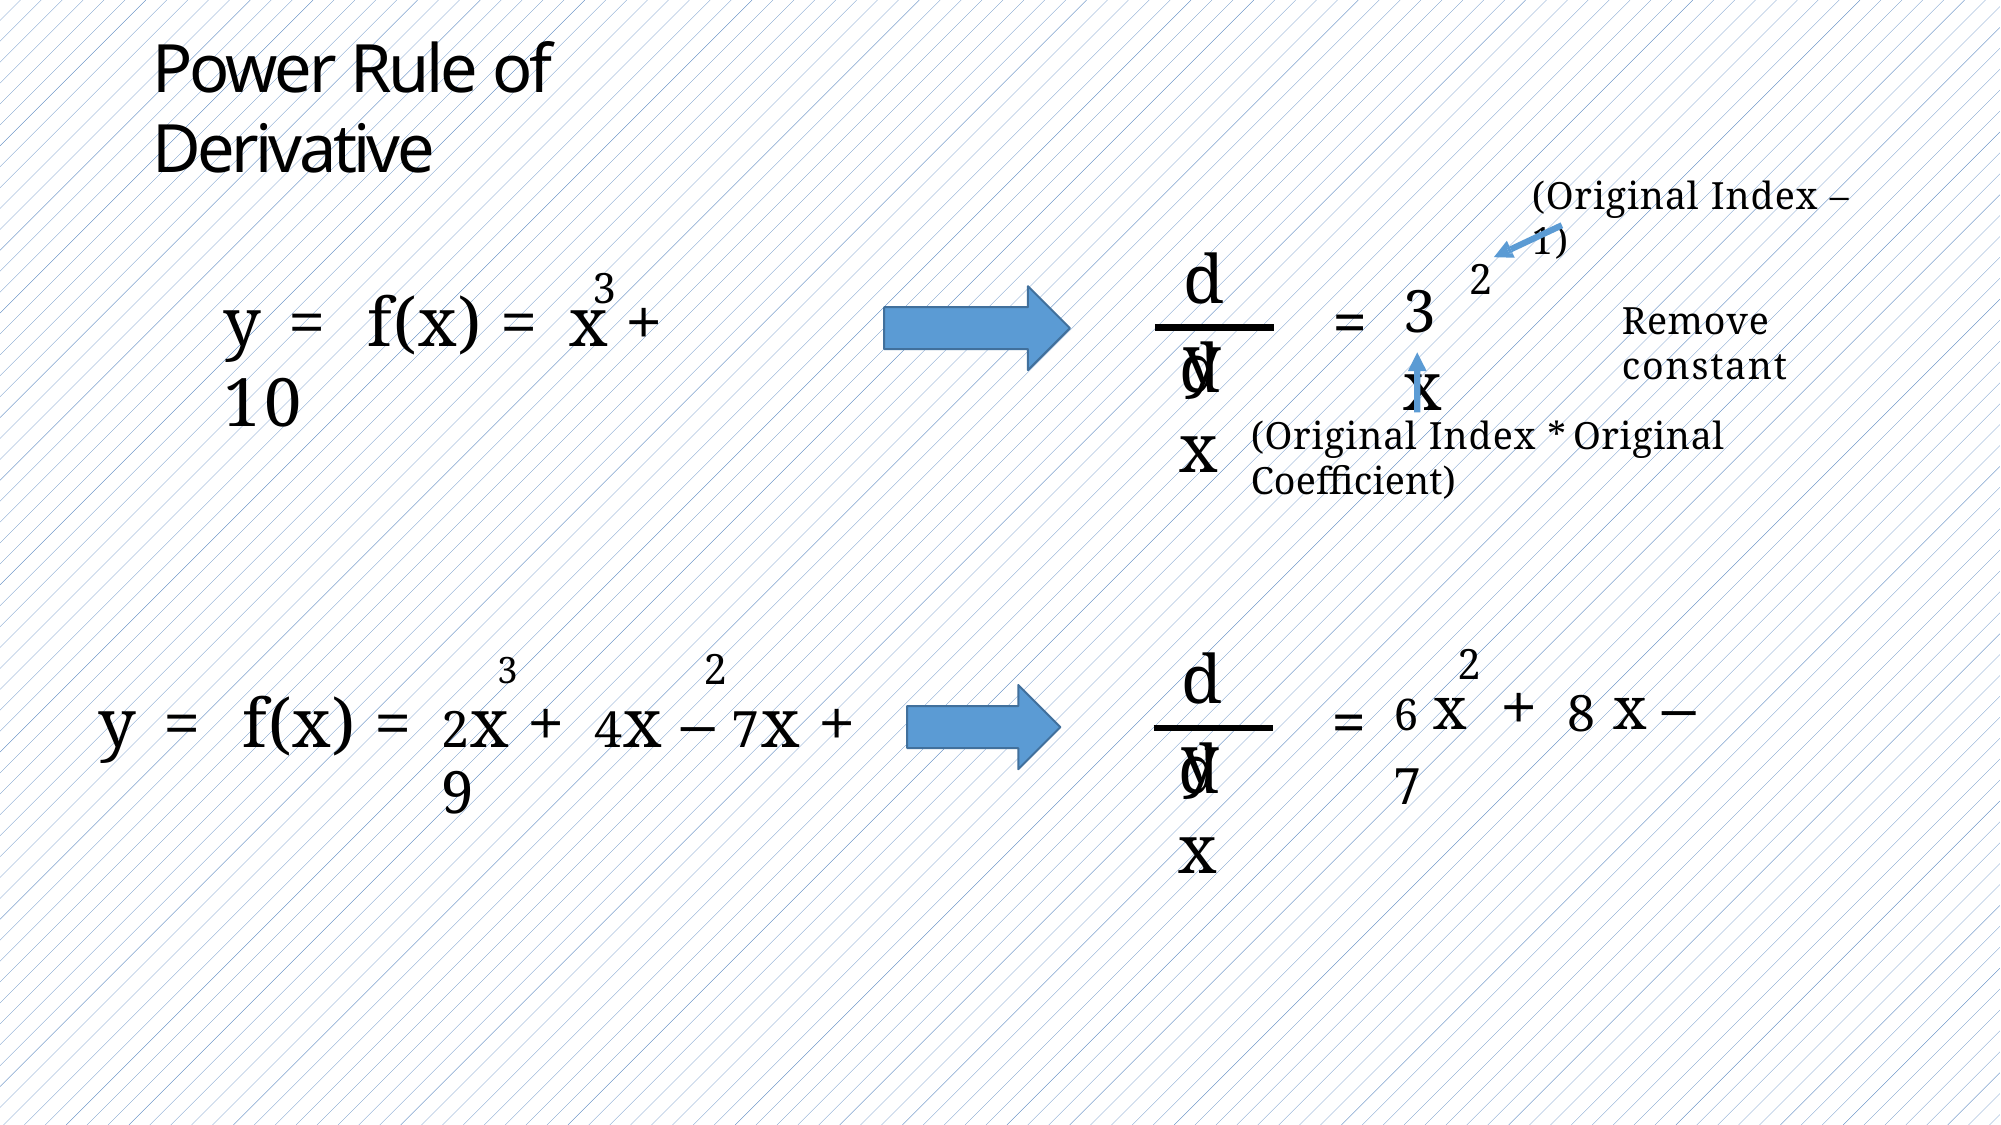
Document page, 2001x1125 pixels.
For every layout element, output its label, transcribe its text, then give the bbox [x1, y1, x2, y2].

text_box (Original Index * Original Coefficient) [1431, 409, 1852, 502]
text_box y = f(x) = [96, 679, 415, 762]
title Power Rule of Derivative [150, 24, 811, 214]
text_box dx [1177, 328, 1252, 350]
text_box [1493, 222, 1564, 258]
text_box dx [1176, 779, 1250, 887]
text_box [882, 284, 1072, 372]
text_box 3x [1401, 272, 1470, 409]
text_box 2 [1466, 250, 1494, 303]
text_box = [1331, 282, 1366, 350]
text_box 2 6 x + 8 x – 7 [1391, 652, 1727, 815]
text_box Remove constant [1619, 294, 1898, 387]
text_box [905, 352, 1427, 771]
text_box y = f(x) = x + 10 [221, 277, 755, 440]
text_box dy [1181, 234, 1254, 327]
text_box 3 2 2x + 4x – 7x + 9 [439, 661, 876, 825]
text_box 3 [590, 259, 618, 312]
text_box (Original Index – 1) [1529, 169, 1849, 262]
